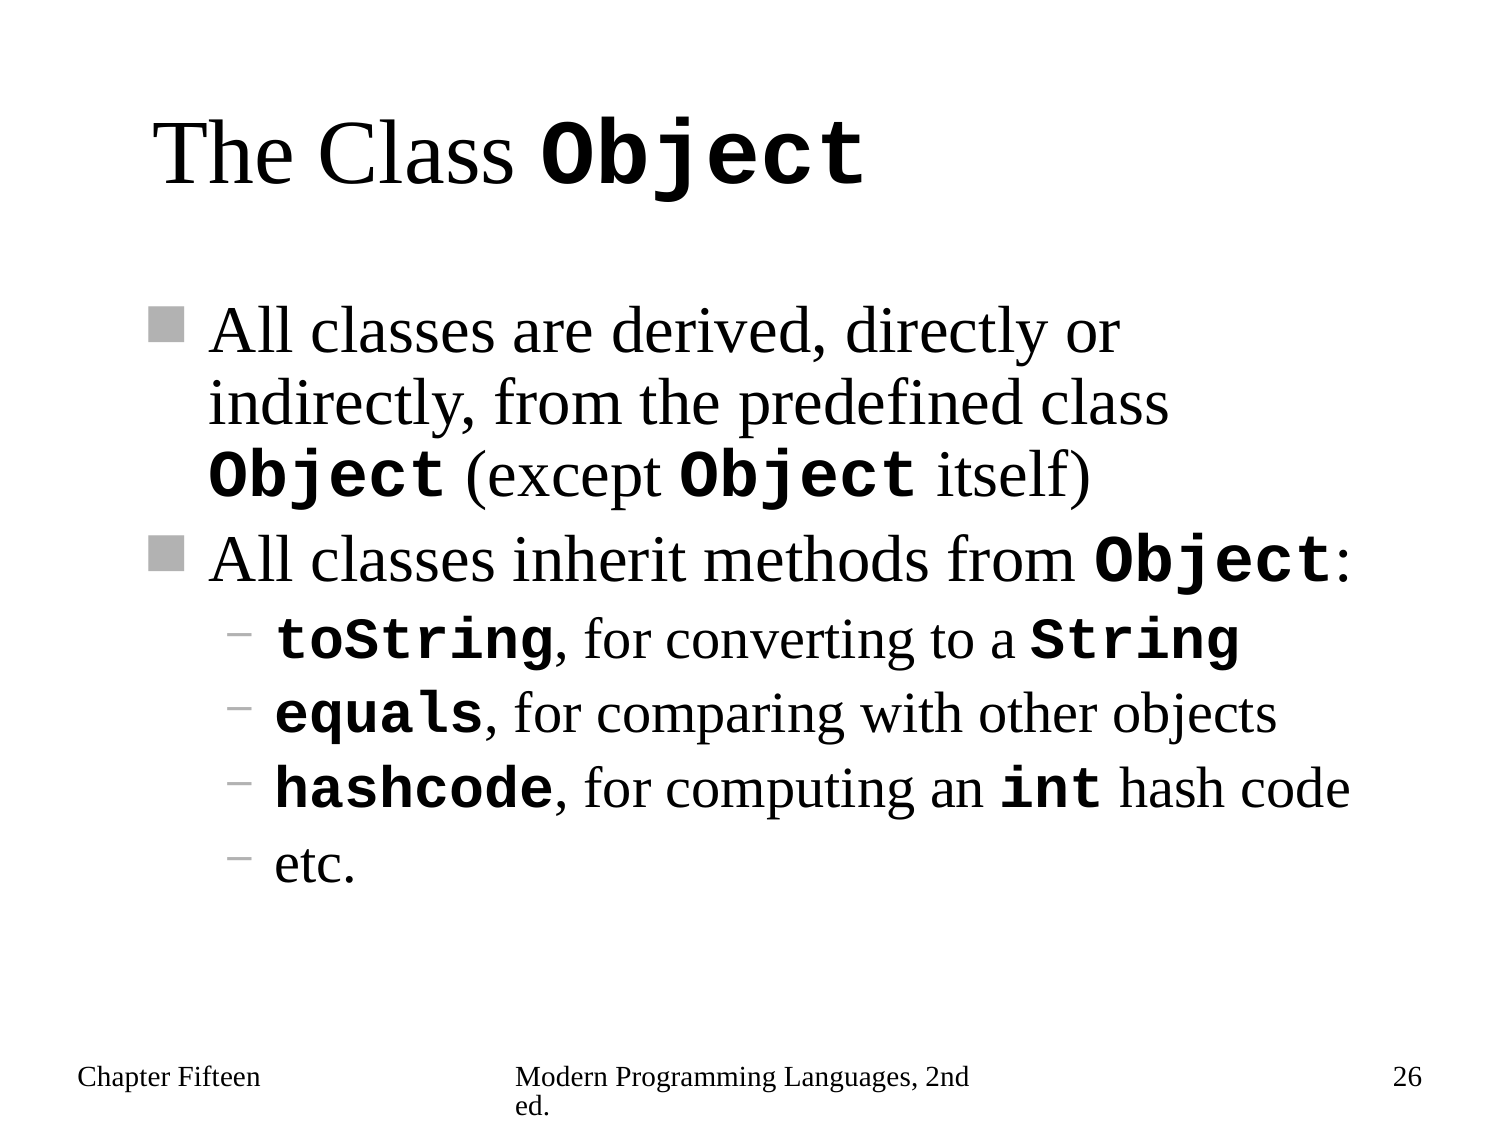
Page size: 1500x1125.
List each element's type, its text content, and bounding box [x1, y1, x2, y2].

footer Modern Programming Languages, 2nd ed. [499, 1036, 1001, 1113]
slide_number 26 [1124, 1036, 1438, 1113]
title The Class Object [137, 56, 1413, 238]
slide_number Chapter Fifteen [62, 1036, 401, 1113]
list All classes are derived, directly or indirectly, from the predefined class Object (except Object itself) All classes inherit methods from Object: toString, for converting to a String equals, for comparing with other objects hashcode, for computing an int hash code etc. [137, 287, 1413, 963]
